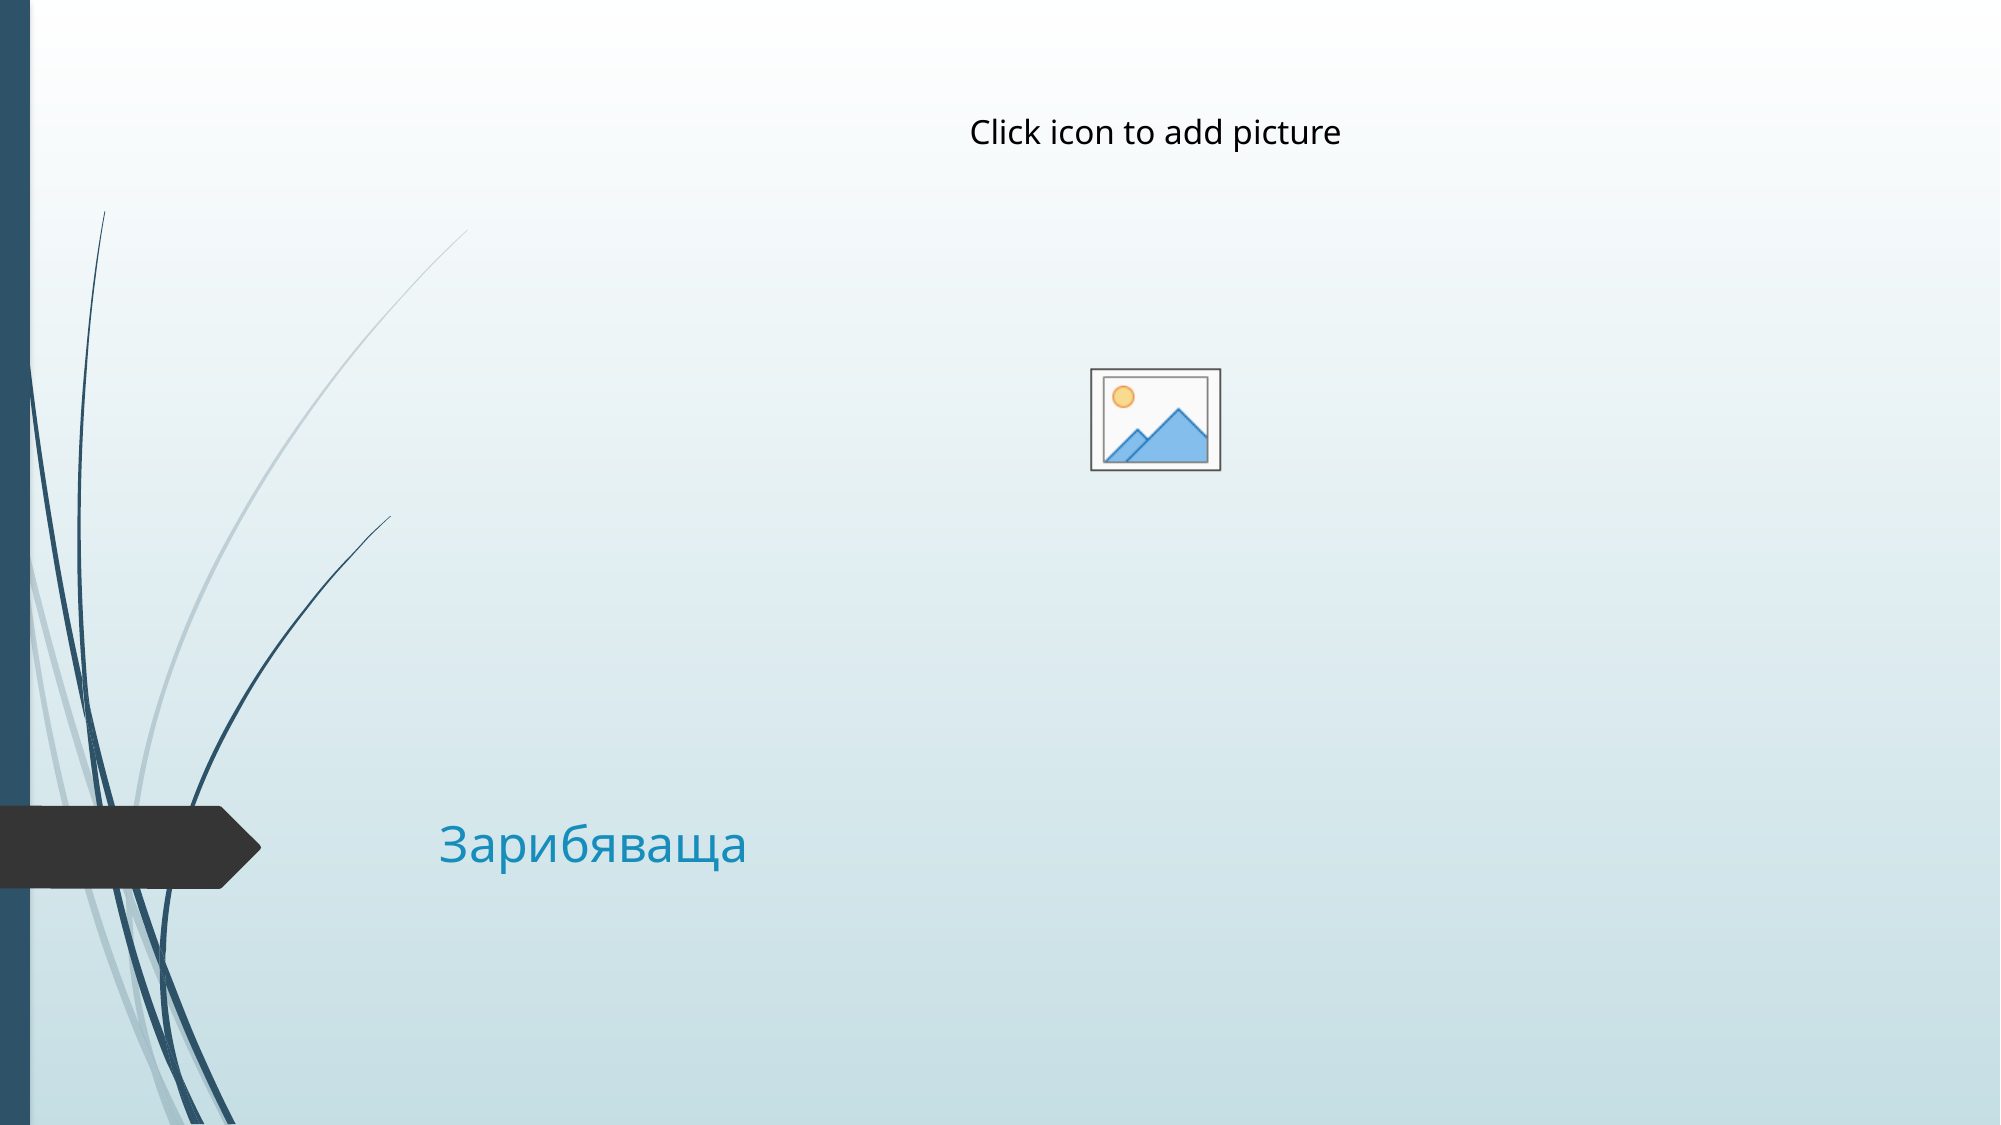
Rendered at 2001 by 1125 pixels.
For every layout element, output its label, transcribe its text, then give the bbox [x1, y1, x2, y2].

picture [424, 103, 1888, 737]
title Зарибяваща [424, 787, 1888, 881]
